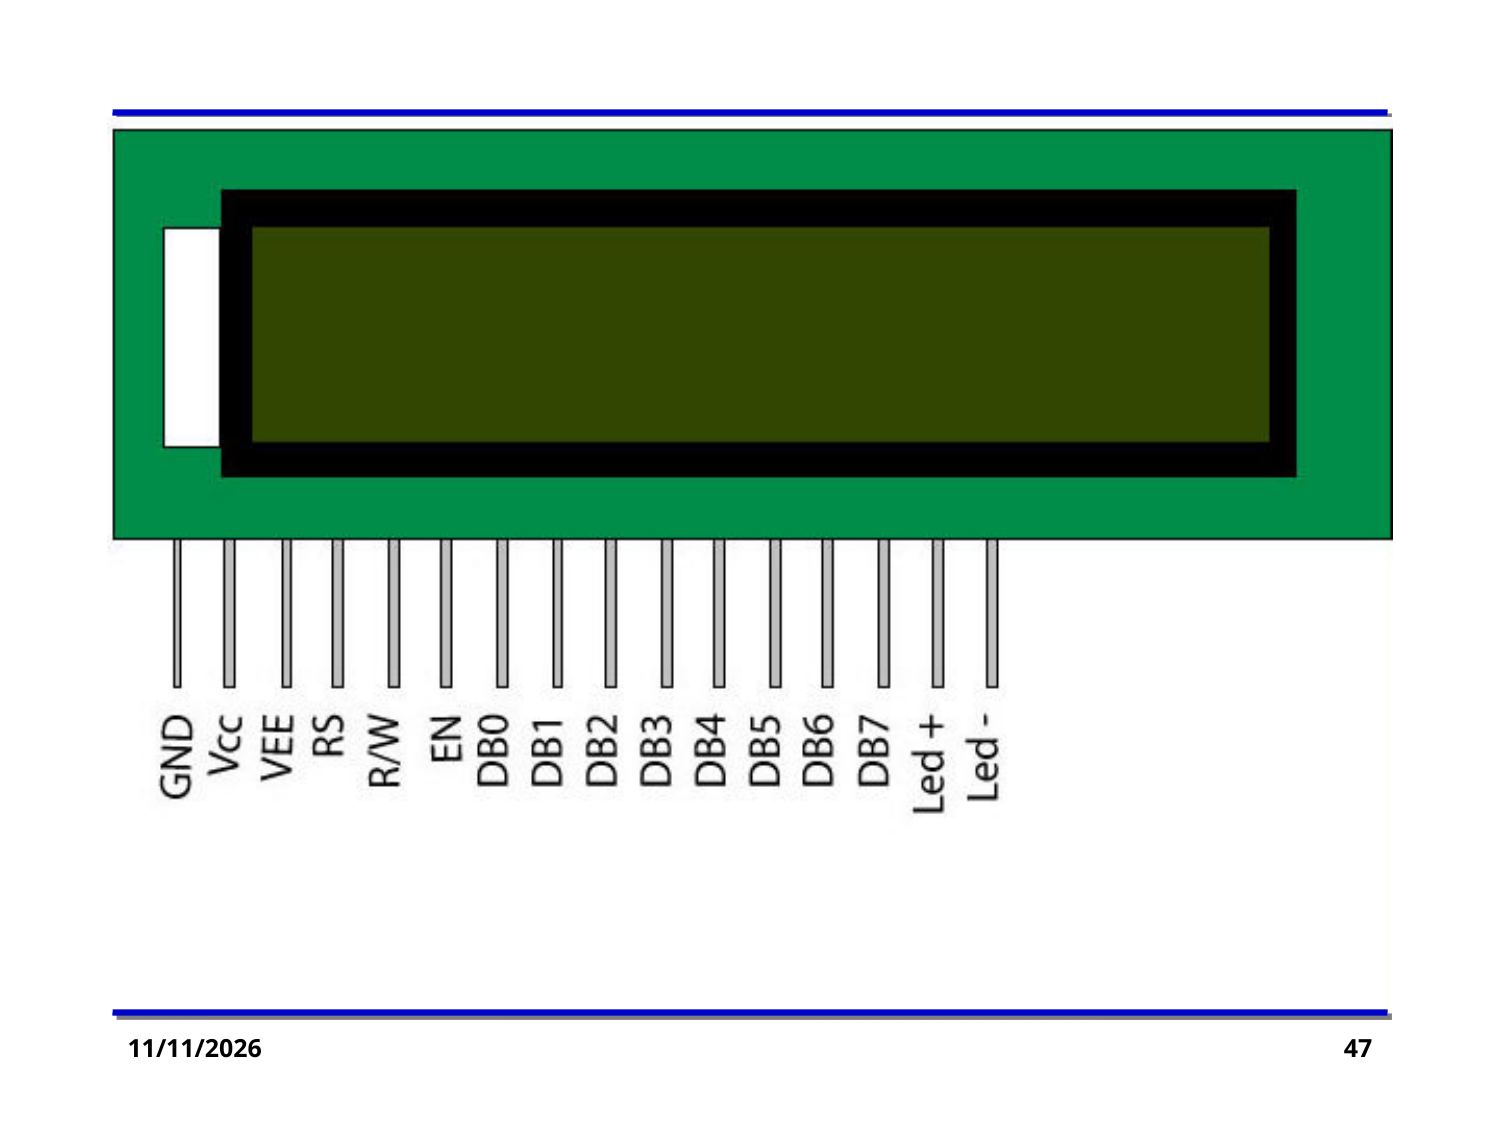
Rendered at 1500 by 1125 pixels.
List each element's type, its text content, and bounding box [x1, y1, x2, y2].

slide_number 47 [1074, 1024, 1388, 1101]
picture [106, 117, 1393, 1008]
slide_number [112, 1024, 426, 1101]
